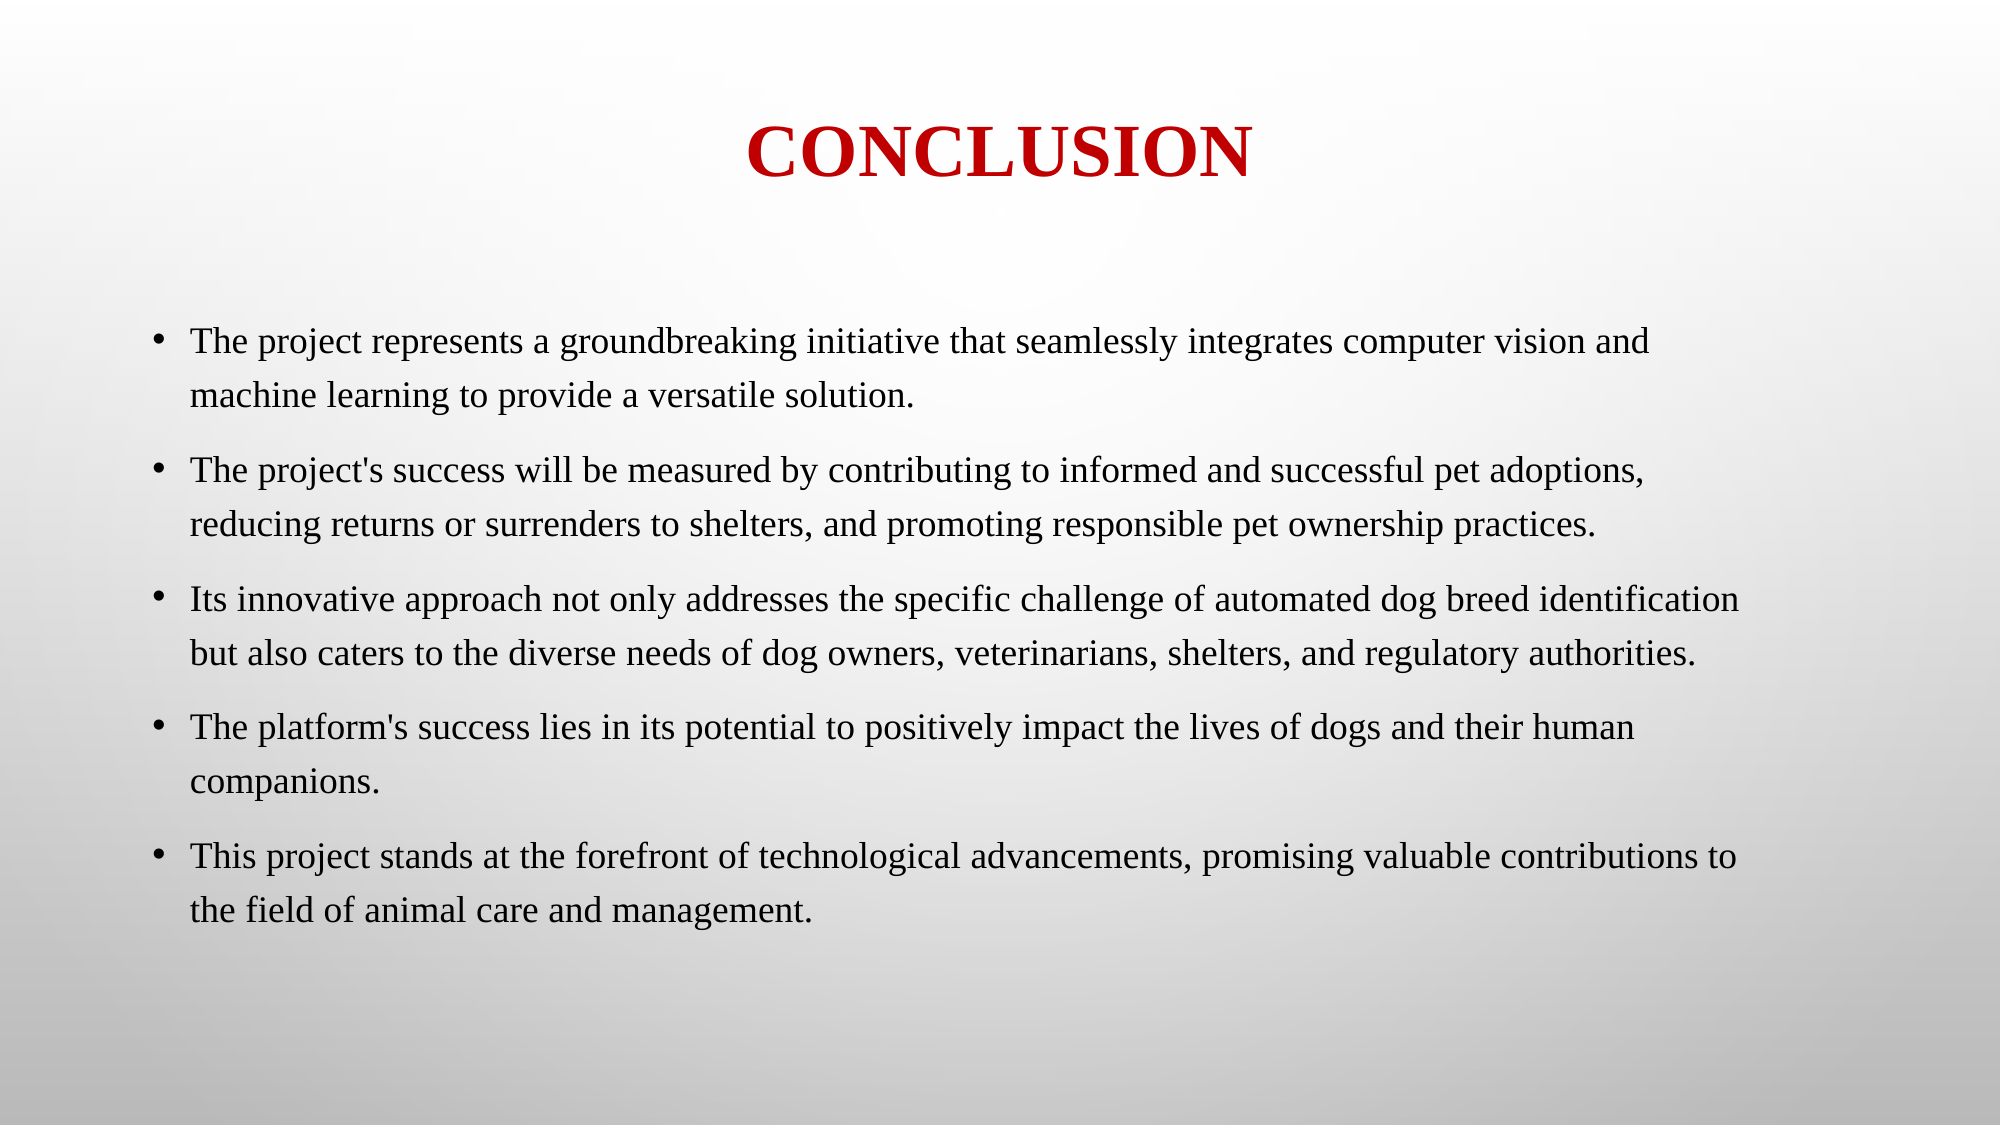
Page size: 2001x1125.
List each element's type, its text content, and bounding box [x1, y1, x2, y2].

picture [0, 0, 2000, 1125]
title CONCLUSION [149, 31, 1851, 274]
list The project represents a groundbreaking initiative that seamlessly integrates computer vision and machine learning to provide a versatile solution. The project's success will be measured by contributing to informed and successful pet adoptions, reducing returns or surrenders to shelters, and promoting responsible pet ownership practices. Its innovative approach not only addresses the specific challenge of automated dog breed identification but also caters to the diverse needs of dog owners, veterinarians, shelters, and regulatory authorities. The platform's success lies in its potential to positively impact the lives of dogs and their human companions. This project stands at the forefront of technological advancements, promising valuable contributions to the field of animal care and management. [137, 299, 1788, 1014]
